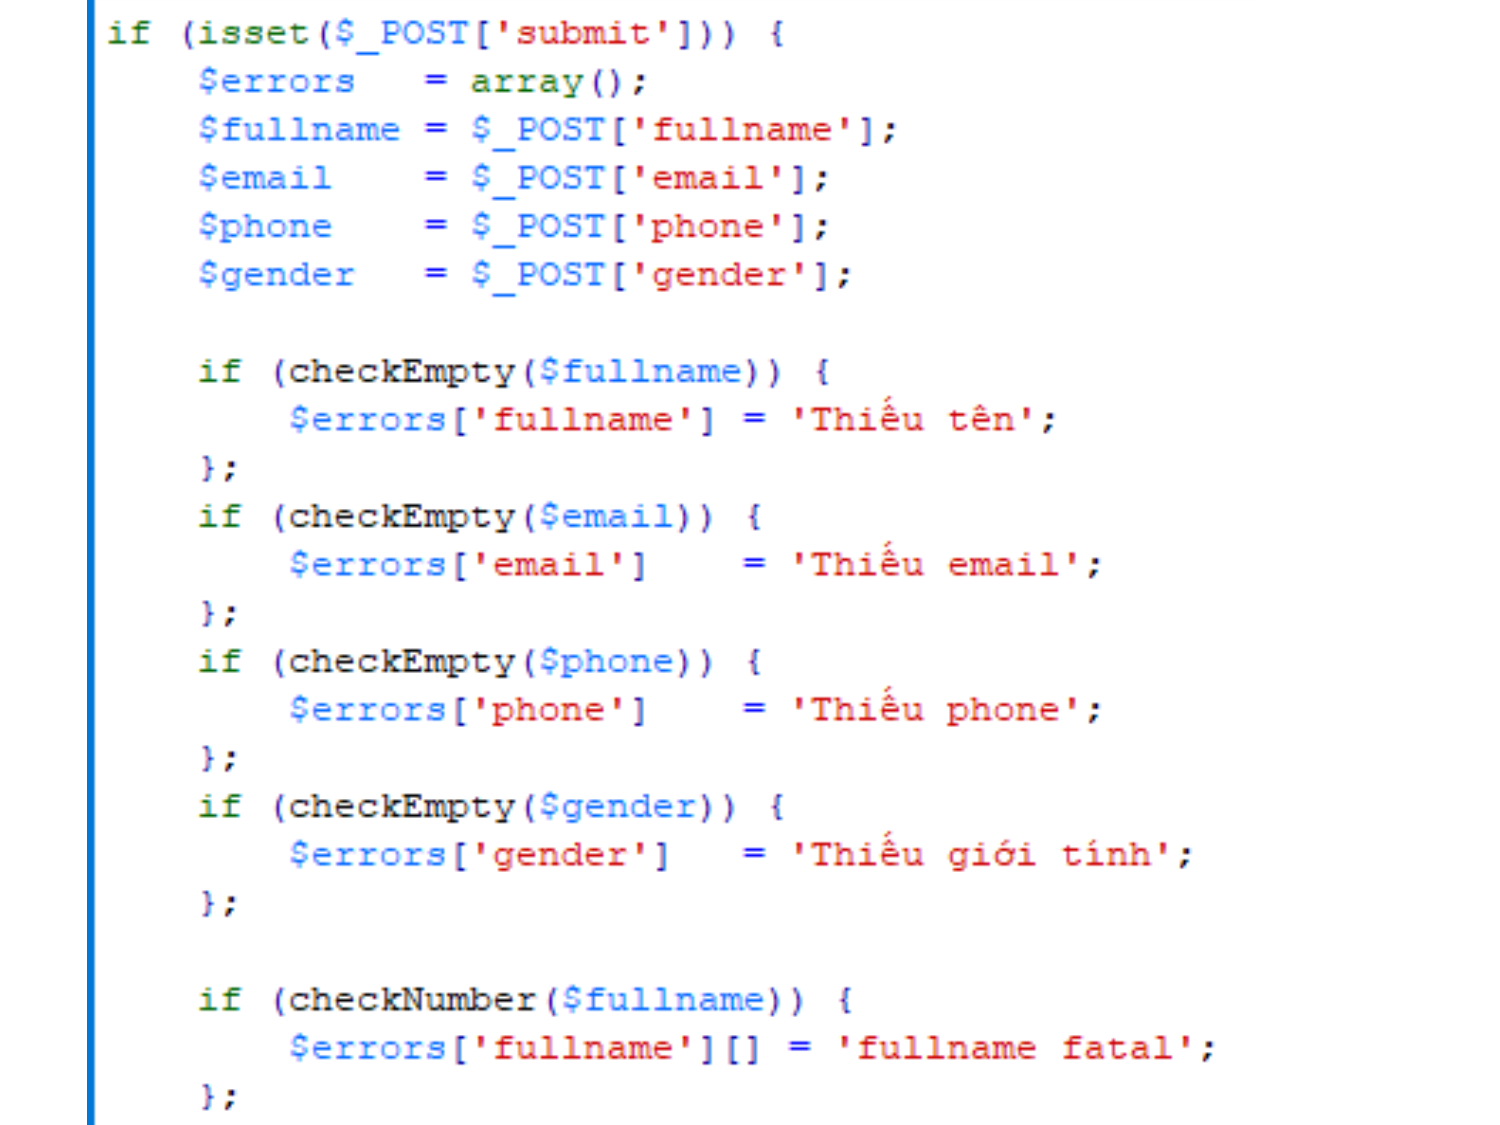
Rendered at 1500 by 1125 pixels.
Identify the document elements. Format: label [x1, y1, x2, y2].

picture [87, 0, 1259, 1125]
